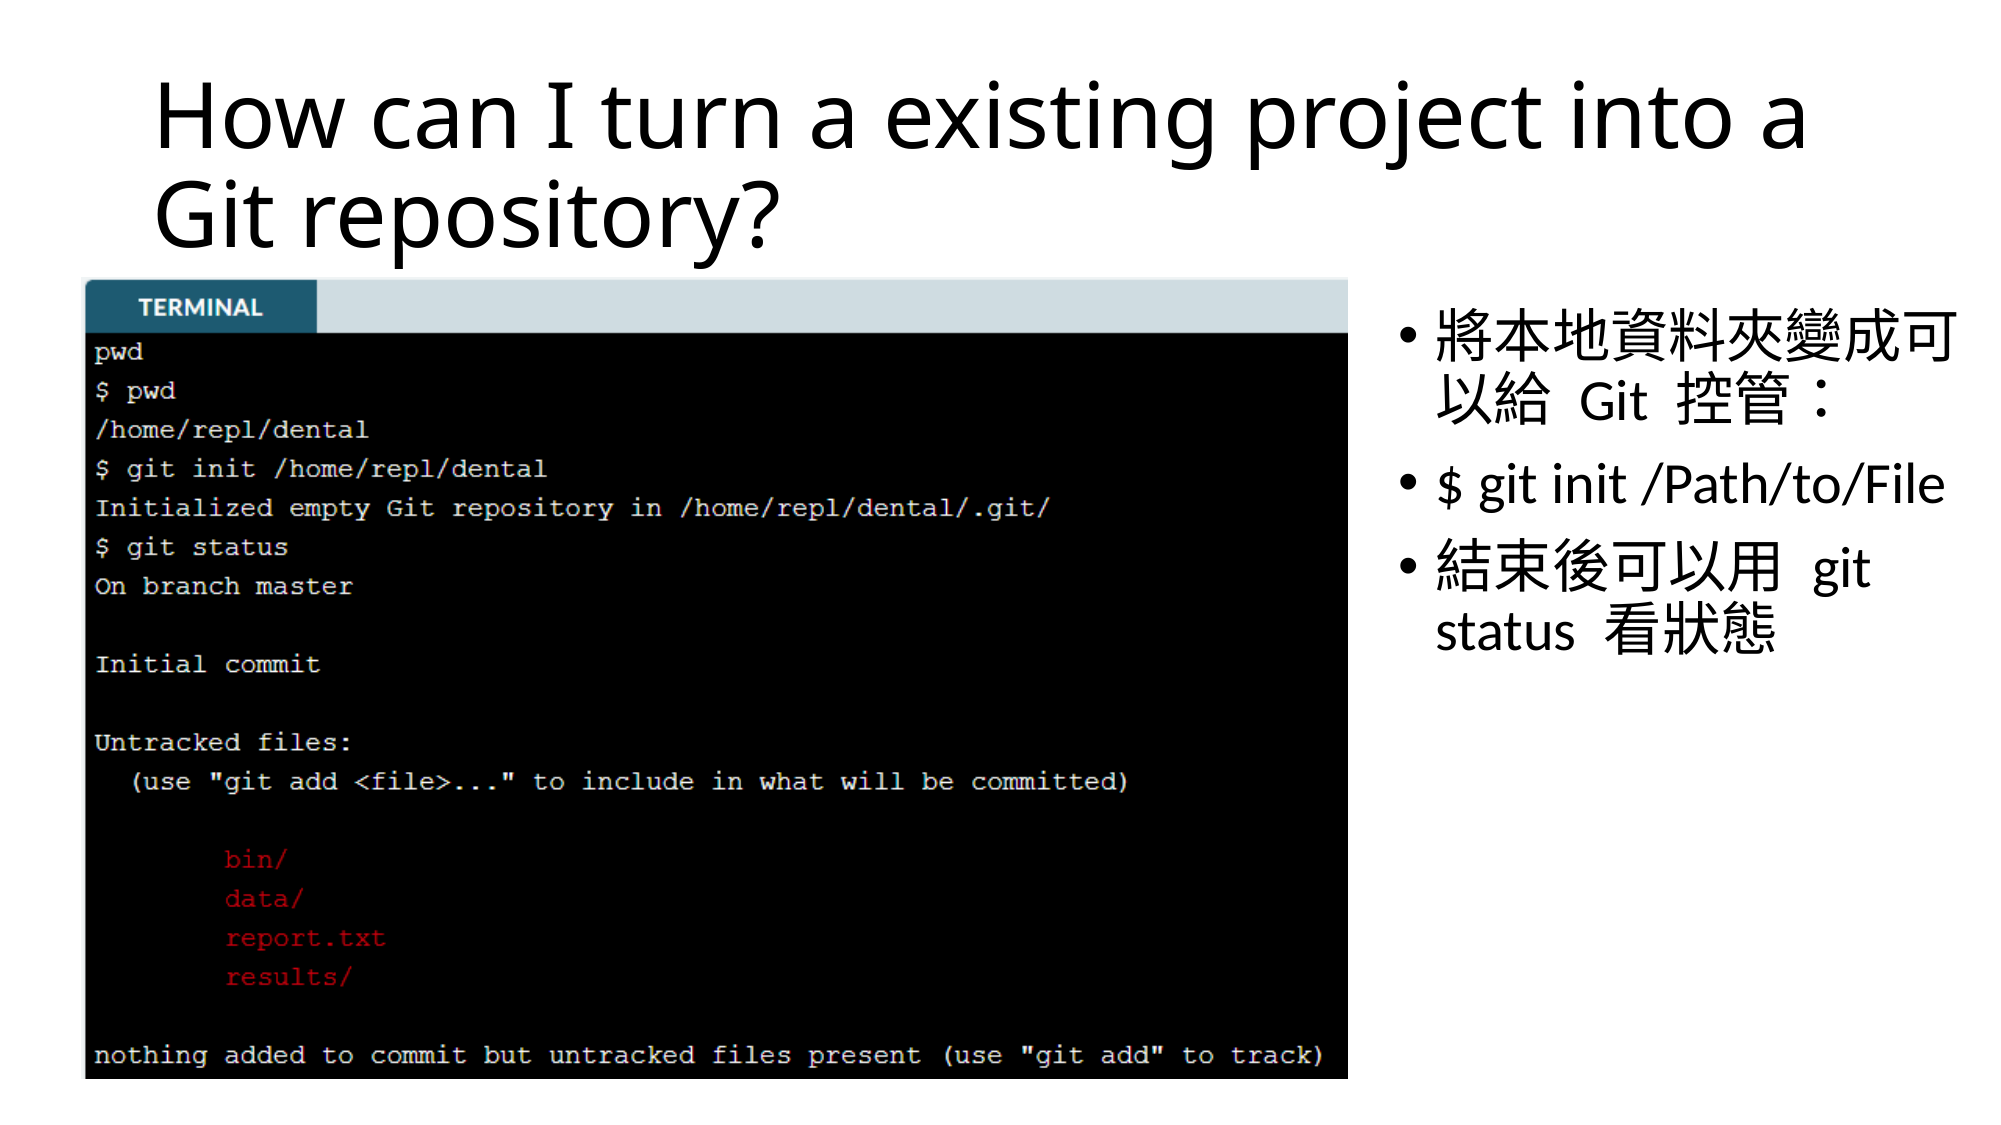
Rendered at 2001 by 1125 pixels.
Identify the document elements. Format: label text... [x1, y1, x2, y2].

picture [81, 277, 1348, 1079]
list 將本地資料夾變成可以給 Git 控管： $ git init /Path/to/File 結束後可以用 git status 看狀態 [1383, 299, 2000, 1014]
title How can I turn a existing project into a Git repository? [137, 59, 1863, 278]
